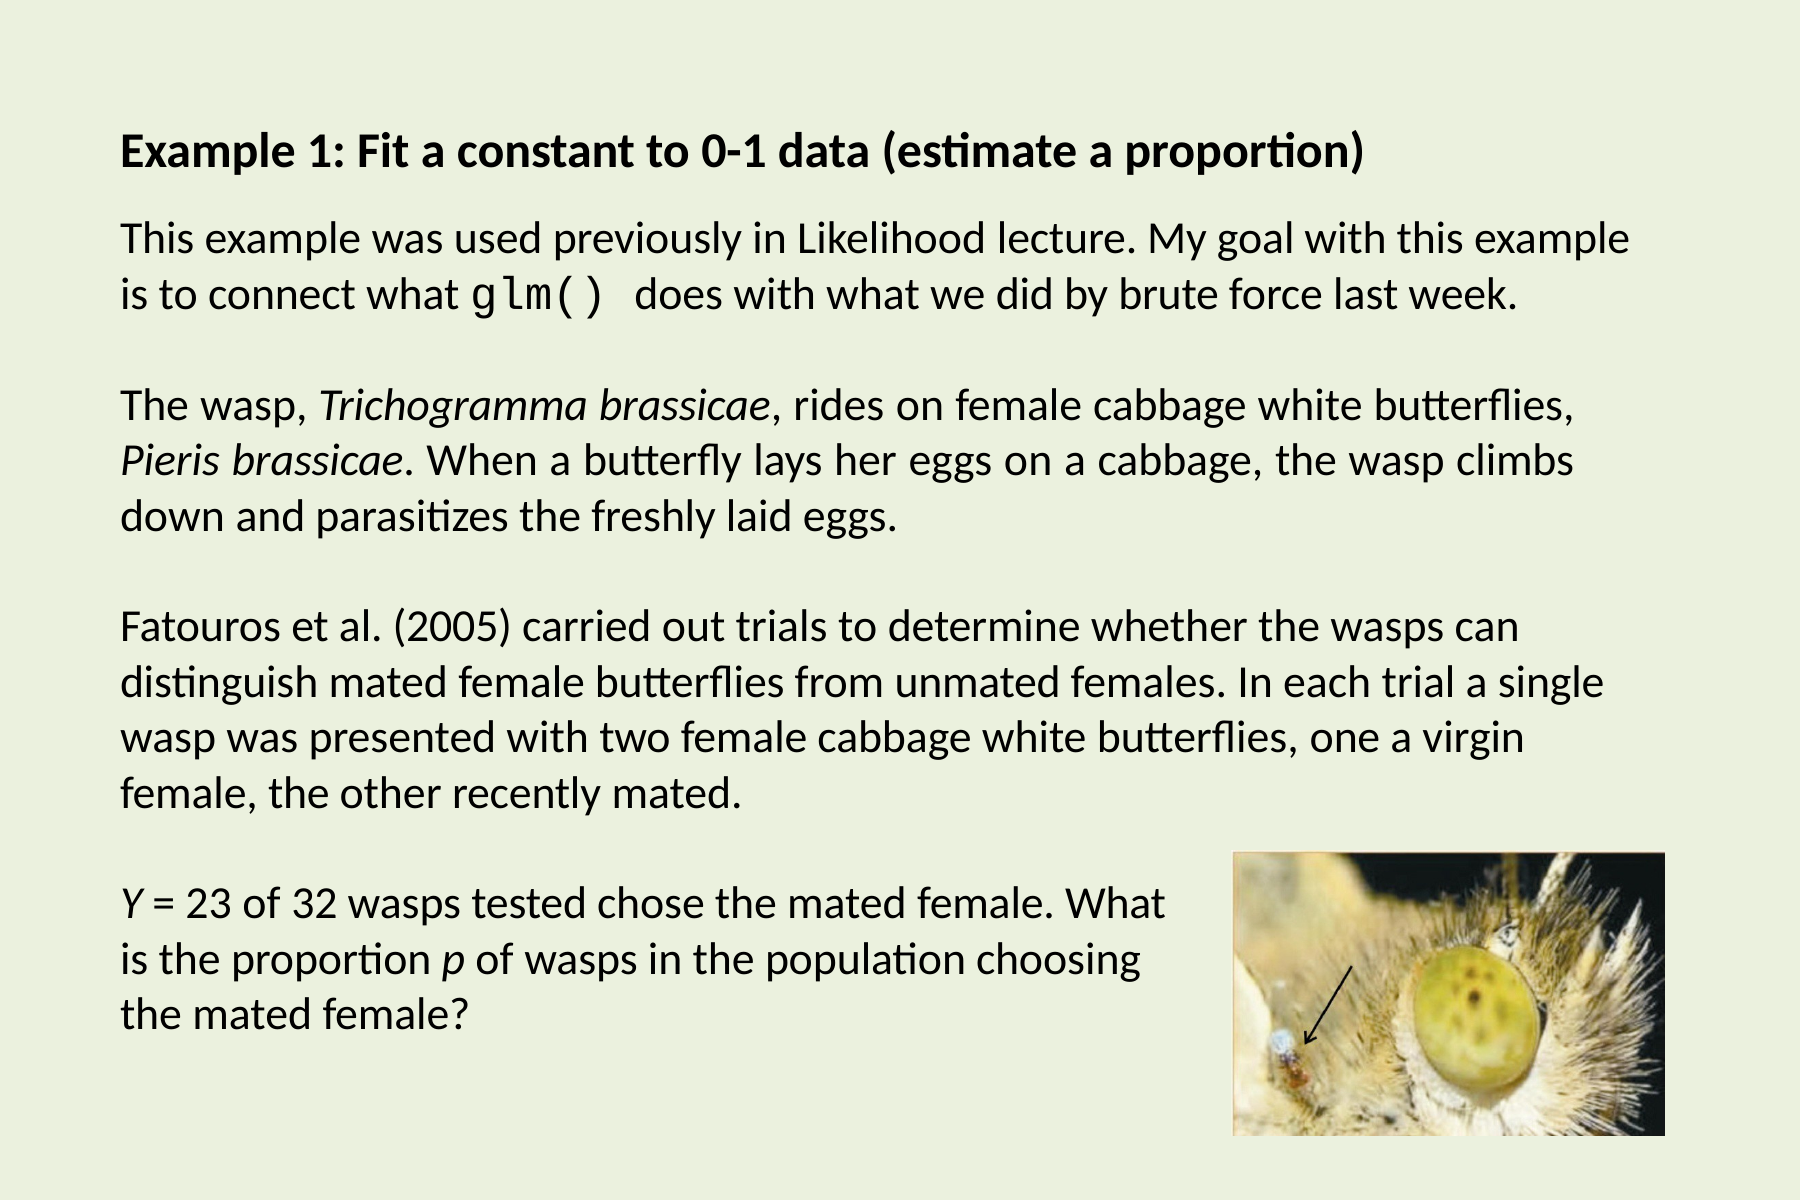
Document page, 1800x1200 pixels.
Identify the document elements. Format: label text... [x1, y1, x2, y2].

text_box This example was used previously in Likelihood lecture. My goal with this example is to connect what glm() does with what we did by brute force last week. The wasp, Trichogramma brassicae, rides on female cabbage white butterflies, Pieris brassicae. When a butterfly lays her eggs on a cabbage, the wasp climbs down and parasitizes the freshly laid eggs. Fatouros et al. (2005) carried out trials to determine whether the wasps can distinguish mated female butterflies from unmated females. In each trial a single wasp was presented with two female cabbage white butterflies, one a virgin female, the other recently mated. Y = 23 of 32 wasps tested chose the mated female. What is the proportion p of wasps in the population choosing the mated female? [117, 206, 1649, 1040]
text_box [1231, 850, 1665, 1136]
title Example 1: Fit a constant to 0-1 data (estimate a proportion) [117, 115, 1379, 206]
